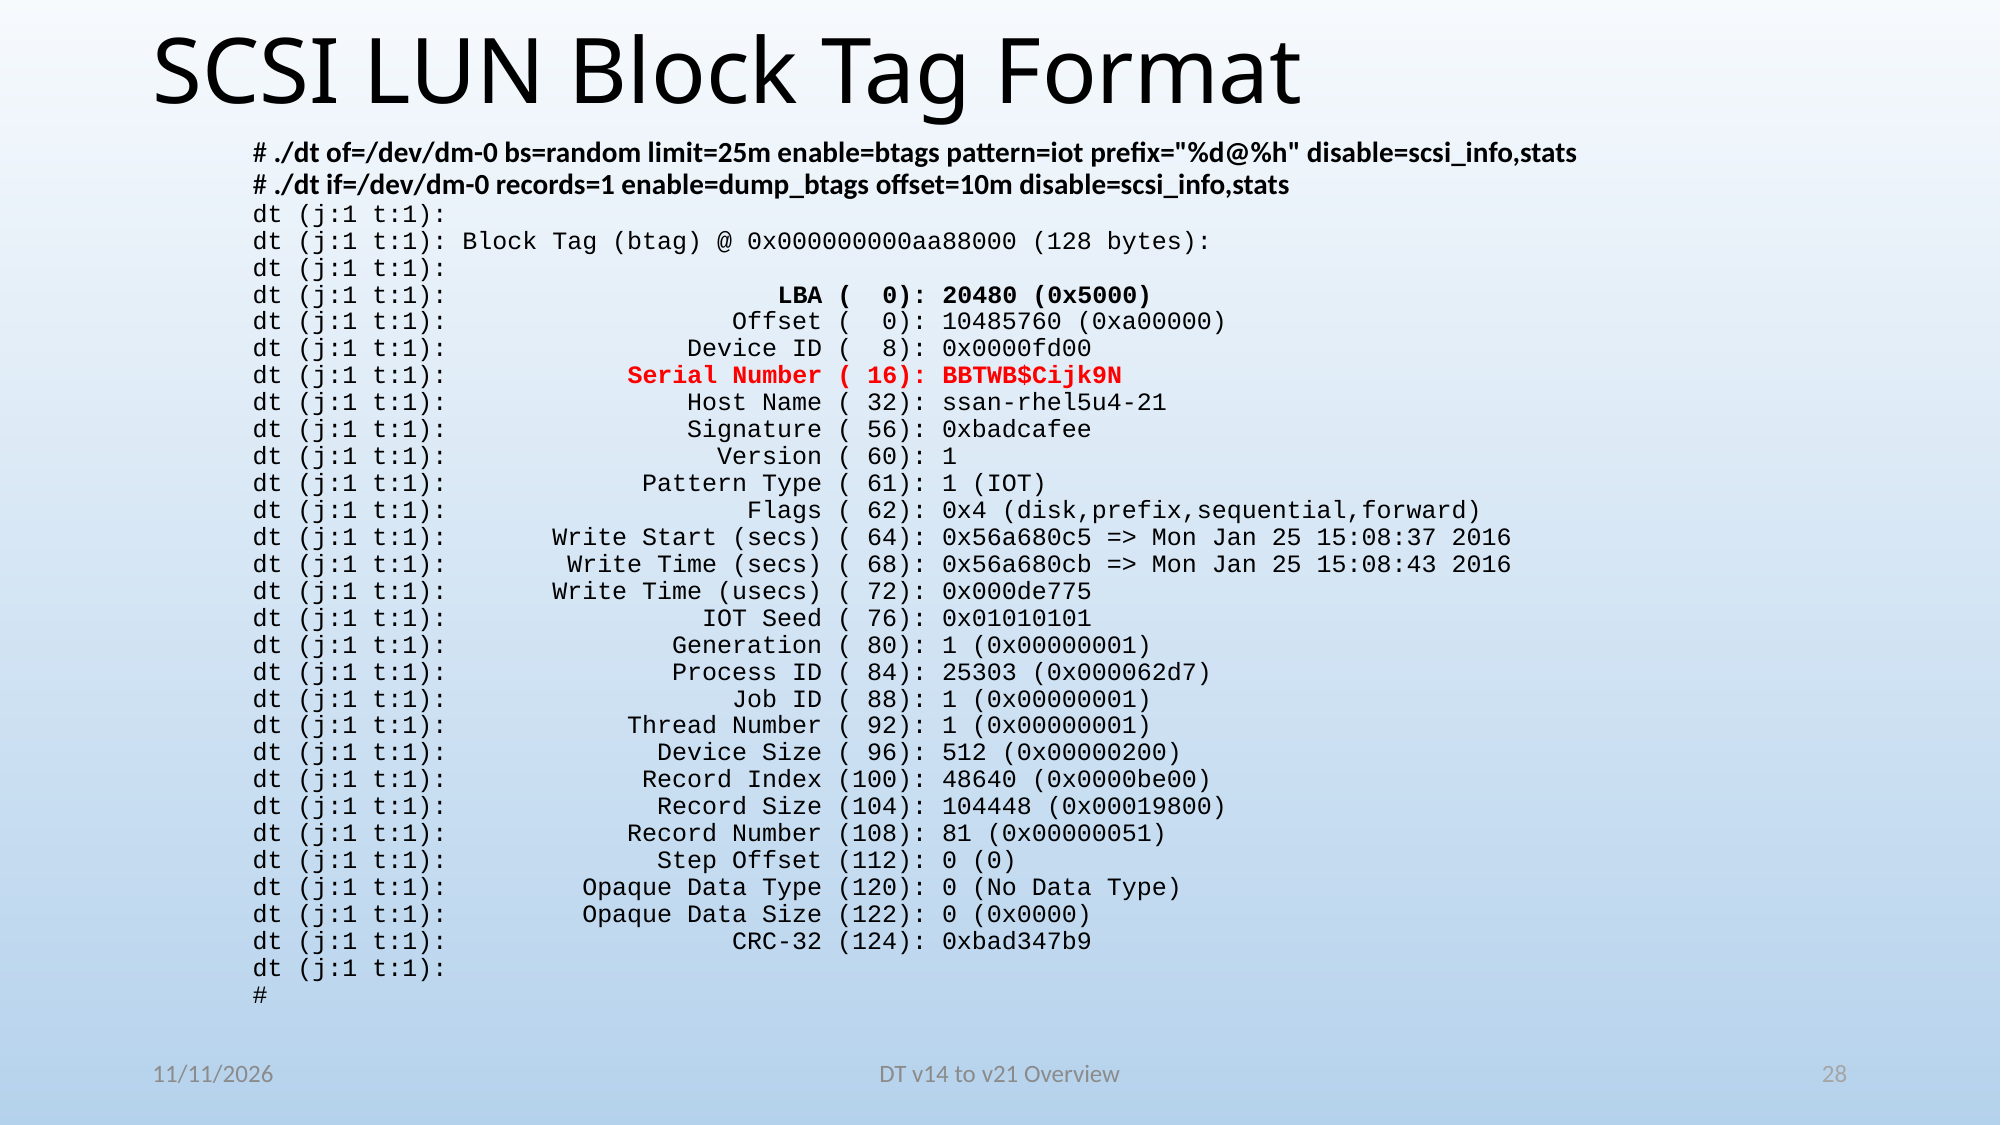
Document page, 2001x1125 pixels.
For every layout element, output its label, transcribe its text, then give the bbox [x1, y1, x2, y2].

title SCSI LUN Block Tag Format [137, 17, 1729, 131]
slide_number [137, 1042, 588, 1103]
list # ./dt of=/dev/dm-0 bs=random limit=25m enable=btags pattern=iot prefix="%d@%h" disable=scsi_info,stats # ./dt if=/dev/dm-0 records=1 enable=dump_btags offset=10m disable=scsi_info,stats dt (j:1 t:1): dt (j:1 t:1): Block Tag (btag) @ 0x000000000aa88000 (128 bytes): dt (j:1 t:1): dt (j:1 t:1): LBA ( 0): 20480 (0x5000) dt (j:1 t:1): Offset ( 0): 10485760 (0xa00000) dt (j:1 t:1): Device ID ( 8): 0x0000fd00 dt (j:1 t:1): Serial Number ( 16): BBTWB$Cijk9N dt (j:1 t:1): Host Name ( 32): ssan-rhel5u4-21 dt (j:1 t:1): Signature ( 56): 0xbadcafee dt (j:1 t:1): Version ( 60): 1 dt (j:1 t:1): Pattern Type ( 61): 1 (IOT) dt (j:1 t:1): Flags ( 62): 0x4 (disk,prefix,sequential,forward) dt (j:1 t:1): Write Start (secs) ( 64): 0x56a680c5 => Mon Jan 25 15:08:37 2016 dt (j:1 t:1): Write Time (secs) ( 68): 0x56a680cb => Mon Jan 25 15:08:43 2016 dt (j:1 t:1): Write Time (usecs) ( 72): 0x000de775 dt (j:1 t:1): IOT Seed ( 76): 0x01010101 dt (j:1 t:1): Generation ( 80): 1 (0x00000001) dt (j:1 t:1): Process ID ( 84): 25303 (0x000062d7) dt (j:1 t:1): Job ID ( 88): 1 (0x00000001) dt (j:1 t:1): Thread Number ( 92): 1 (0x00000001) dt (j:1 t:1): Device Size ( 96): 512 (0x00000200) dt (j:1 t:1): Record Index (100): 48640 (0x0000be00) dt (j:1 t:1): Record Size (104): 104448 (0x00019800) dt (j:1 t:1): Record Number (108): 81 (0x00000051) dt (j:1 t:1): Step Offset (112): 0 (0) dt (j:1 t:1): Opaque Data Type (120): 0 (No Data Type) dt (j:1 t:1): Opaque Data Size (122): 0 (0x0000) dt (j:1 t:1): CRC-32 (124): 0xbad347b9 dt (j:1 t:1): # [237, 130, 1862, 1030]
footer DT v14 to v21 Overview [662, 1042, 1338, 1103]
slide_number 28 [1412, 1042, 1863, 1103]
